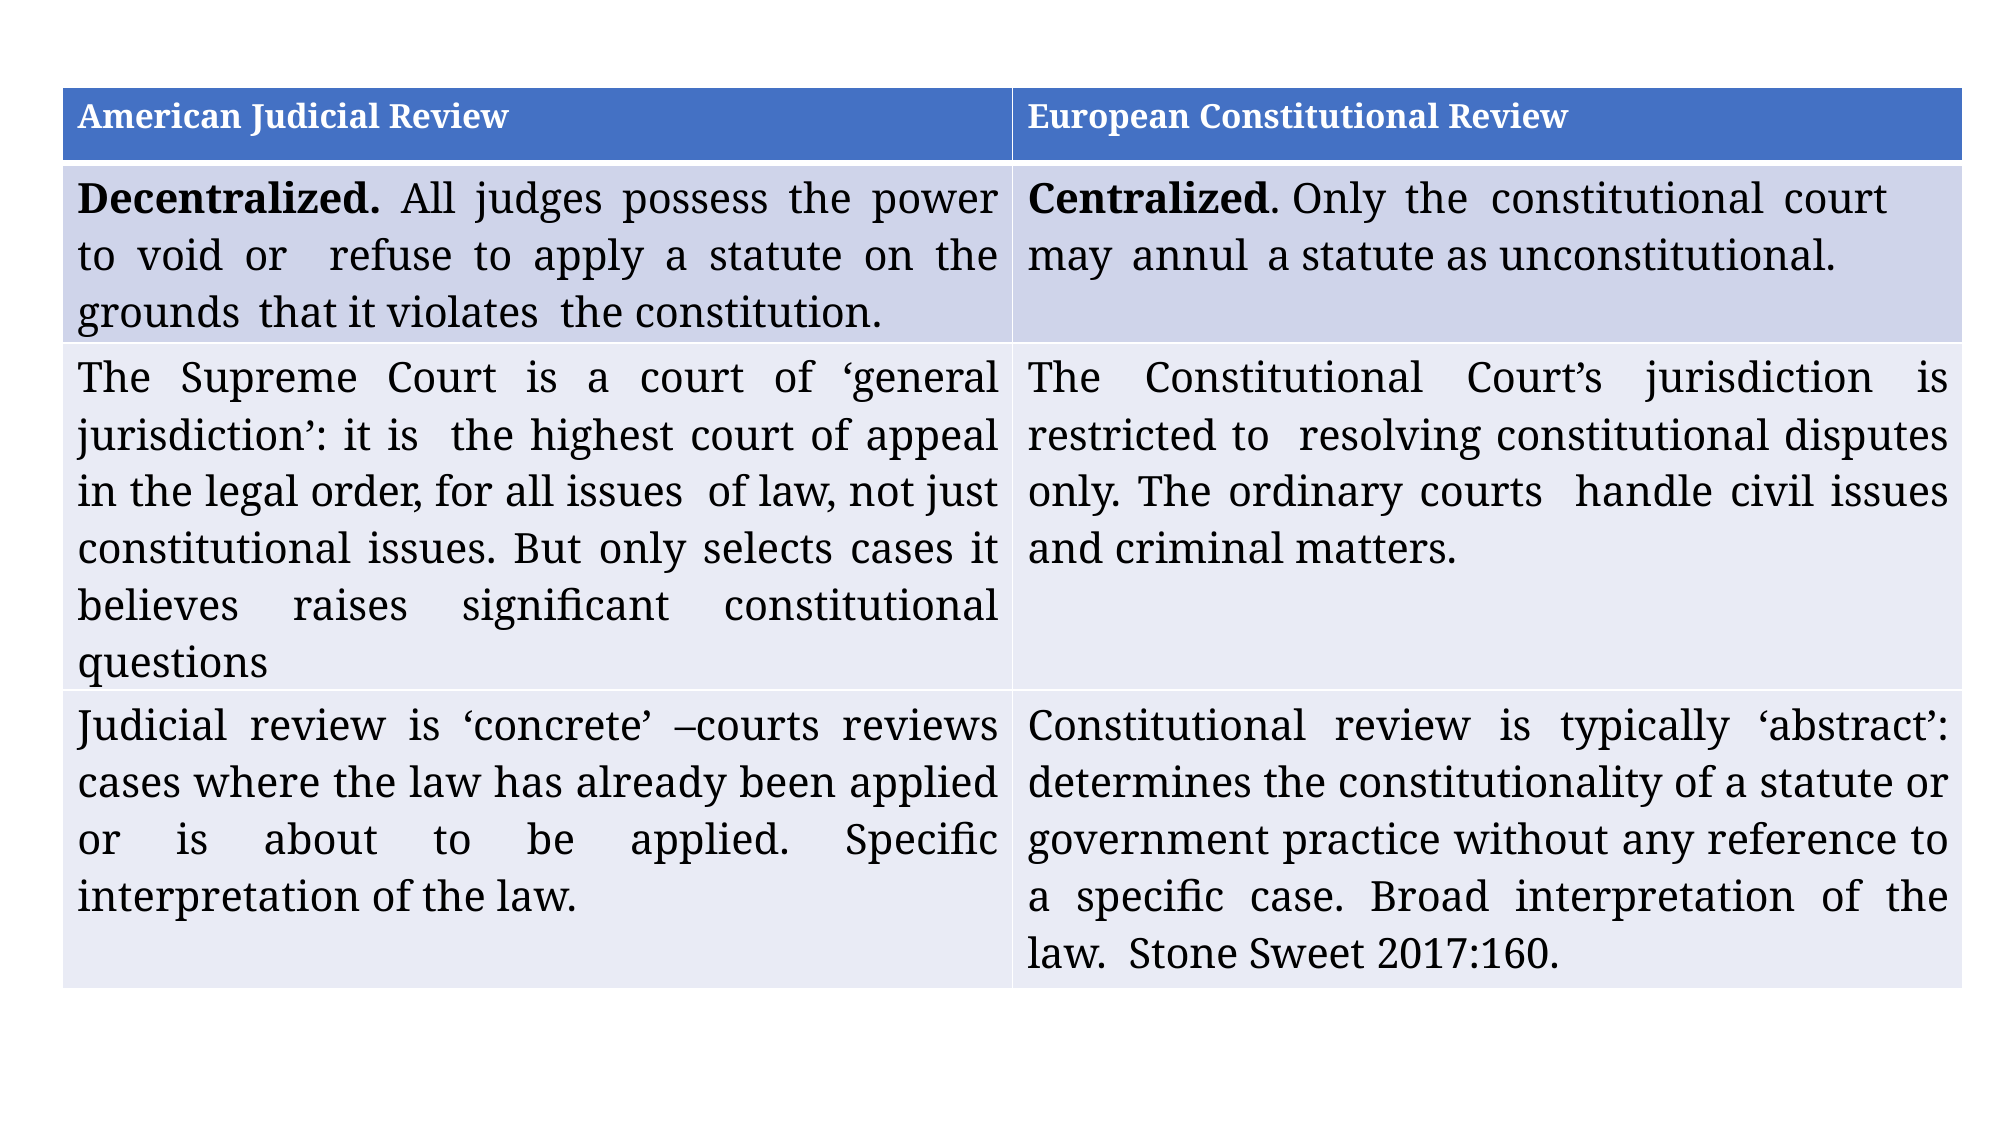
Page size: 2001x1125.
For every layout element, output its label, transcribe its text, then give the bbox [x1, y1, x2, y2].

table_cell Decentralized. All judges possess the power to void or refuse to apply a statute on the grounds that it violates the constitution. [63, 166, 1012, 342]
table_cell Centralized. Only the constitutional court may annul a statute as unconstitutional. [1013, 166, 1962, 342]
table_cell Constitutional review is typically ‘abstract’: determines the constitutionality of a statute or government practice without any reference to a specific case. Broad interpretation of the law. Stone Sweet 2017:160. [1013, 691, 1962, 988]
table_cell The Constitutional Court’s jurisdiction is restricted to resolving constitutional disputes only. The ordinary courts handle civil issues and criminal matters. [1013, 344, 1962, 689]
table_cell Judicial review is ‘concrete’ –courts reviews cases where the law has already been applied or is about to be applied. Specific interpretation of the law. [63, 691, 1012, 988]
table_header American Judicial Review [63, 88, 1012, 160]
table_header European Constitutional Review [1013, 88, 1962, 160]
table_cell The Supreme Court is a court of ‘general jurisdiction’: it is the highest court of appeal in the legal order, for all issues of law, not just constitutional issues. But only selects cases it believes raises significant constitutional questions [63, 344, 1012, 689]
